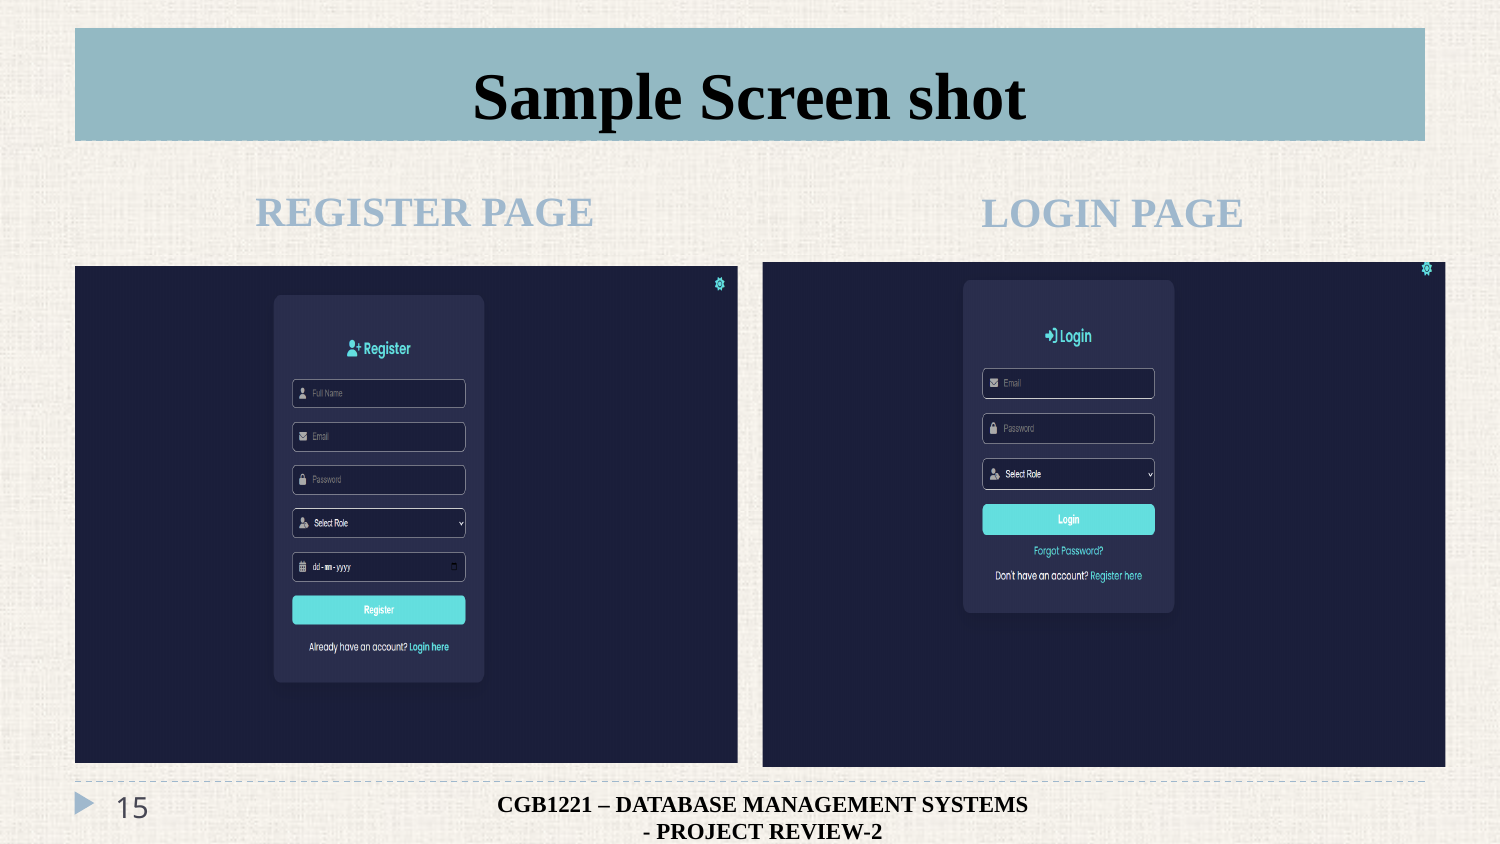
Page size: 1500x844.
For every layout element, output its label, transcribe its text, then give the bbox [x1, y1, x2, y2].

picture [762, 262, 1446, 767]
list LOGIN PAGE [762, 159, 1426, 244]
title Sample Screen shot [75, 28, 1425, 141]
picture [74, 265, 738, 764]
slide_number 15 [100, 782, 426, 827]
list REGISTER PAGE [75, 158, 738, 243]
footer CGB1221 – DATABASE MANAGEMENT SYSTEMS - PROJECT REVIEW-2 [475, 782, 1051, 827]
